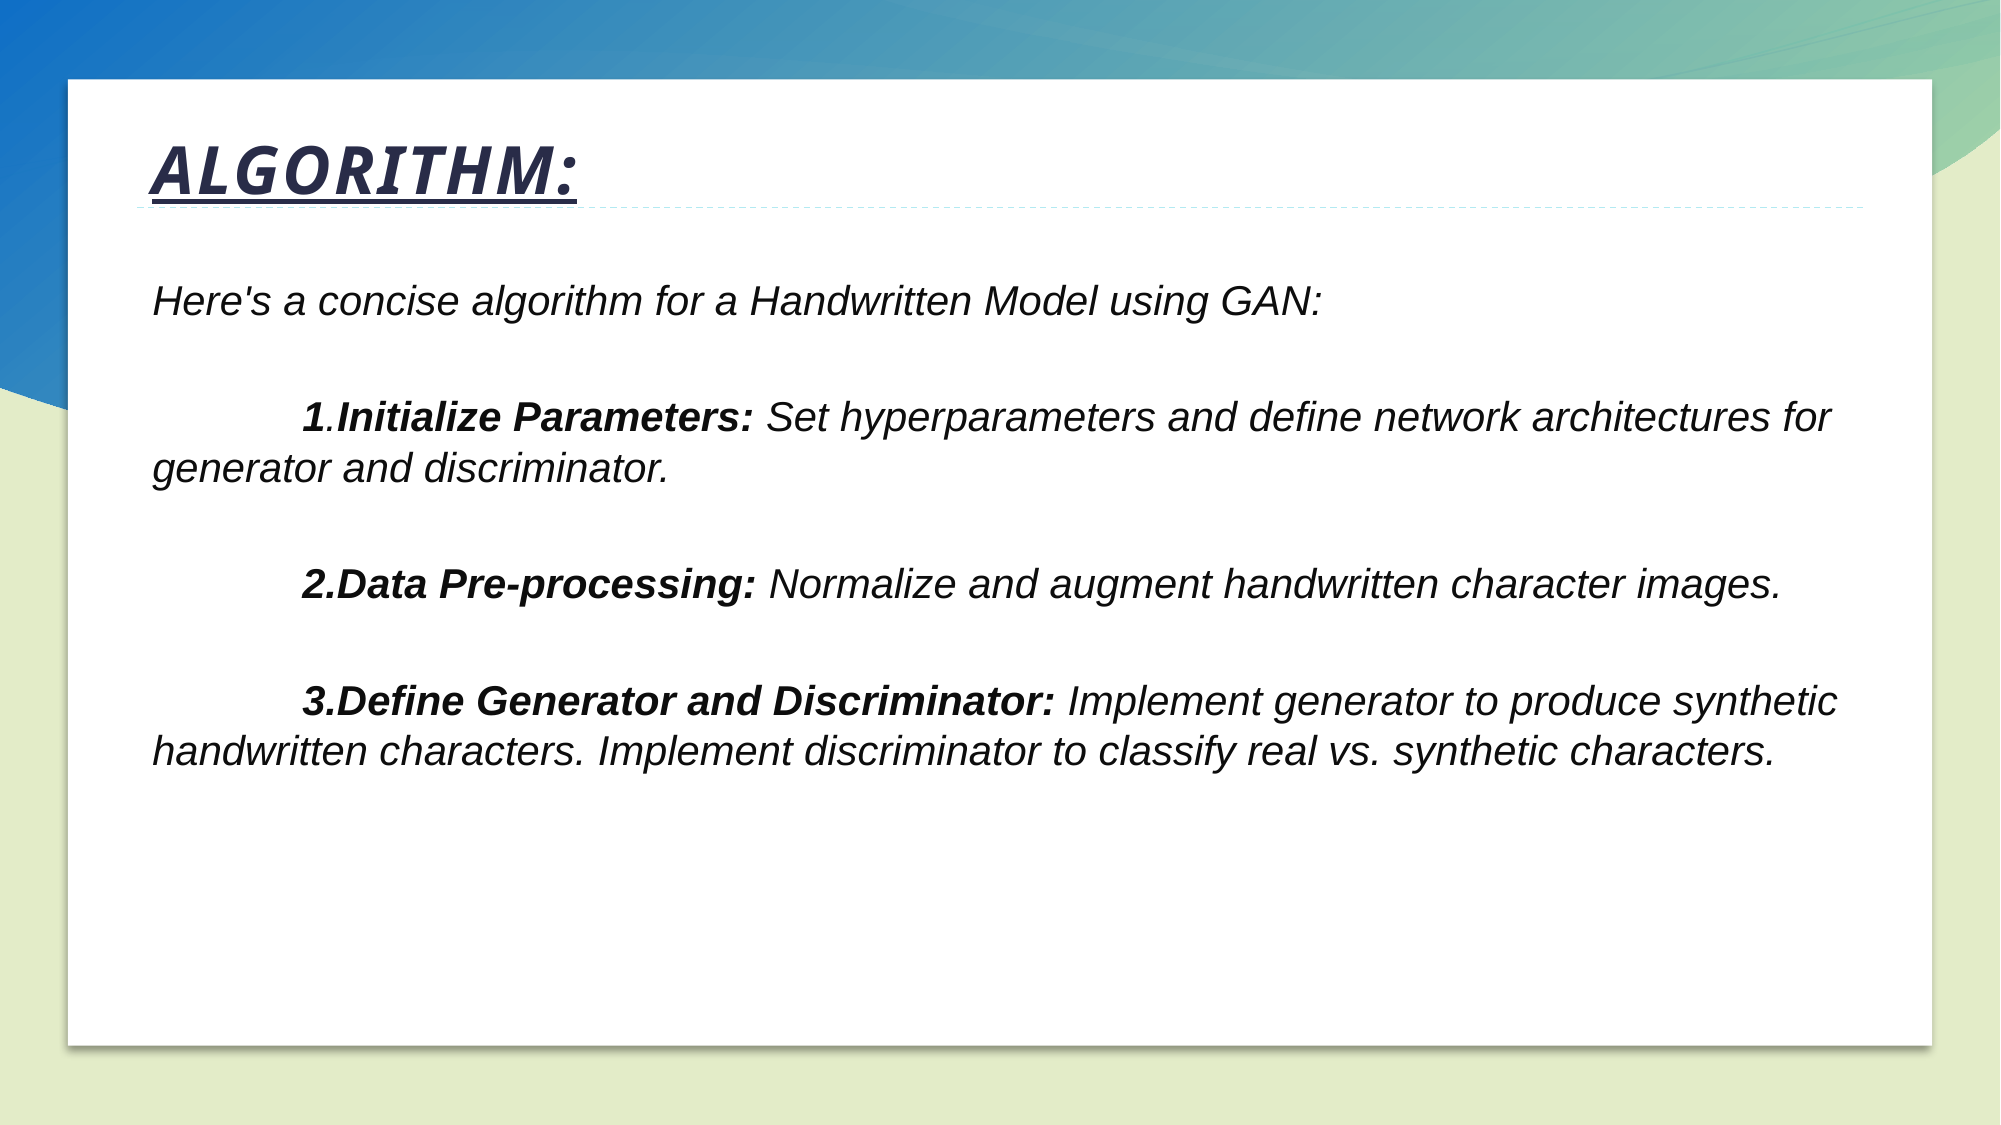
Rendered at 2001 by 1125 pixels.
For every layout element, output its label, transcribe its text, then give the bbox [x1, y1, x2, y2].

list Here's a concise algorithm for a Handwritten Model using GAN: 1.Initialize Parameters: Set hyperparameters and define network architectures for generator and discriminator. 2.Data Pre-processing: Normalize and augment handwritten character images. 3.Define Generator and Discriminator: Implement generator to produce synthetic handwritten characters. Implement discriminator to classify real vs. synthetic characters. [137, 207, 1864, 1014]
title ALGORITHM: [137, 111, 1863, 207]
